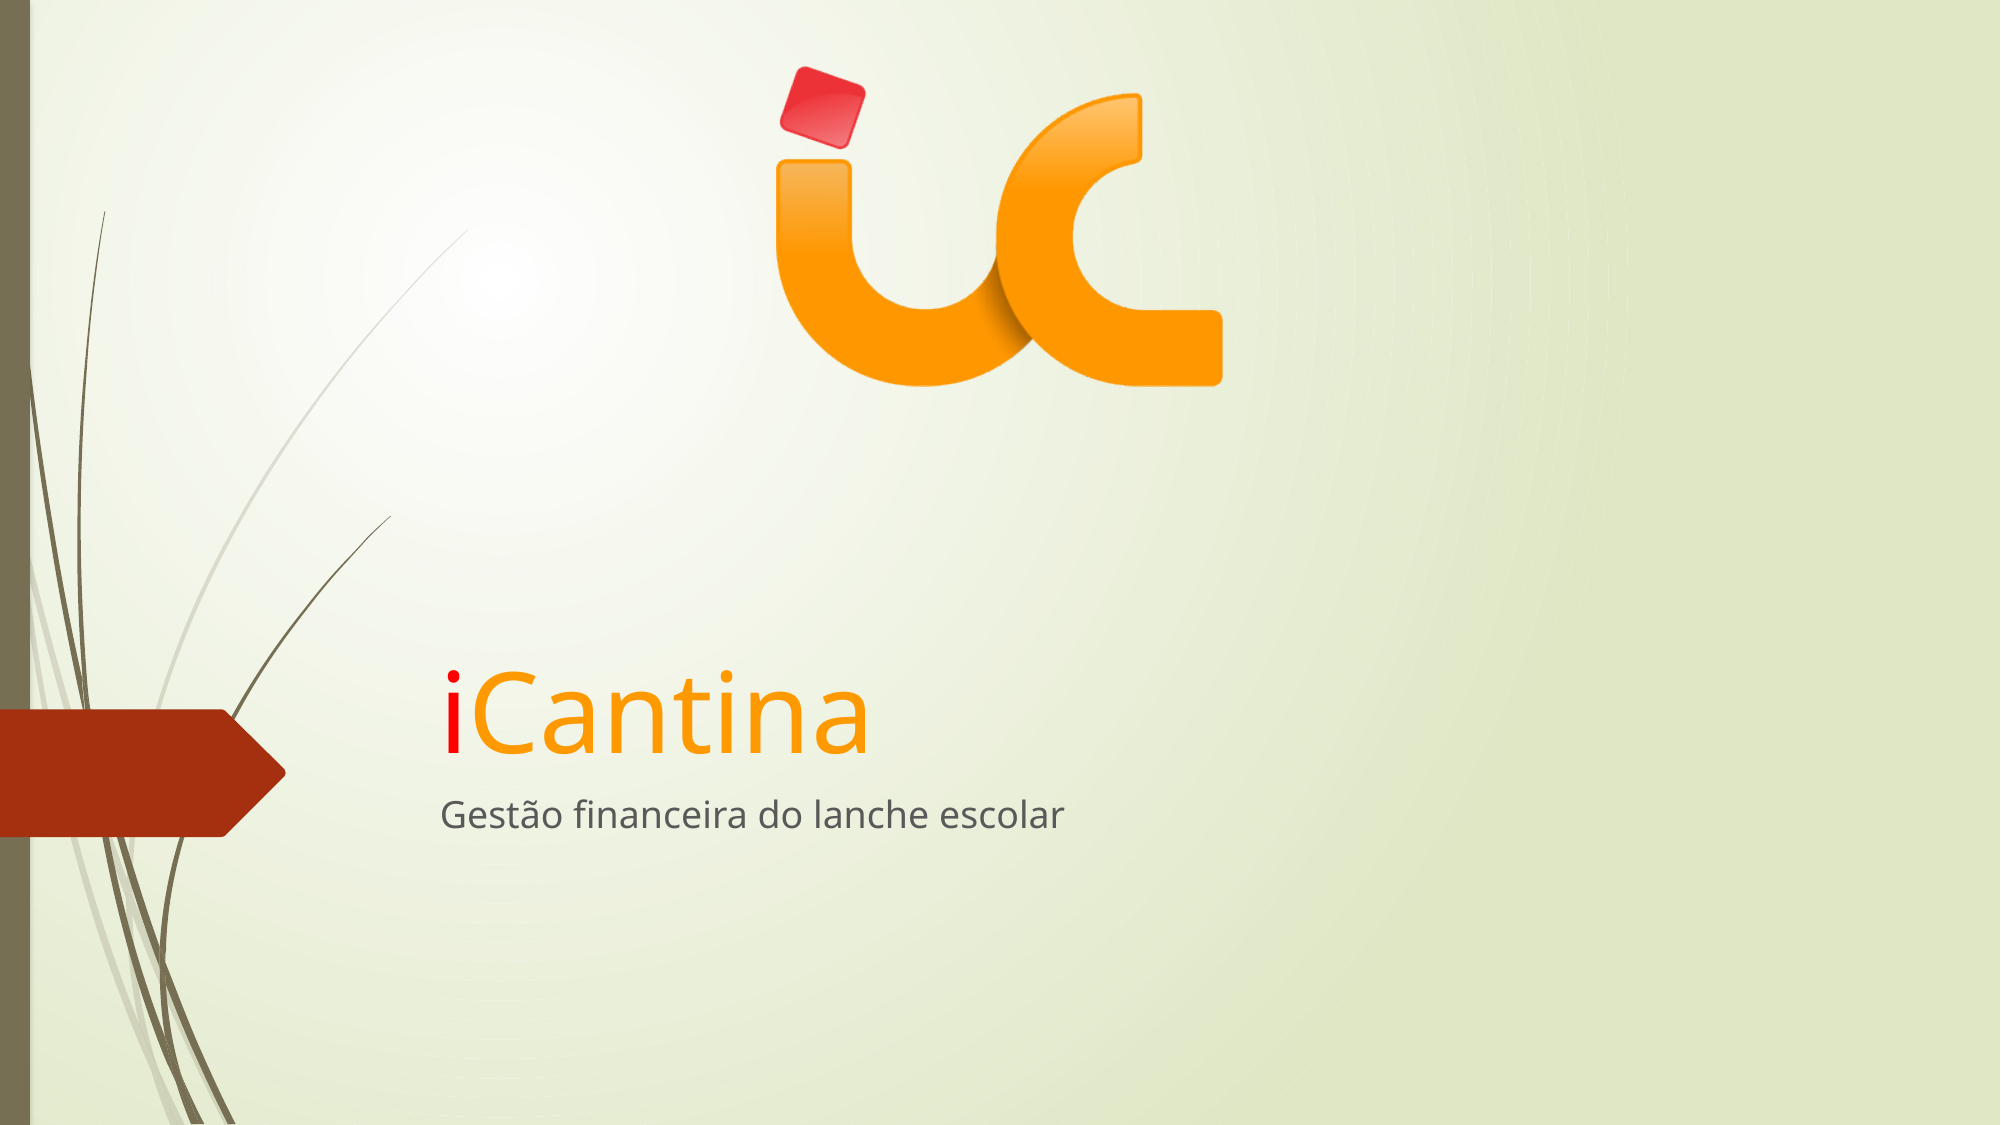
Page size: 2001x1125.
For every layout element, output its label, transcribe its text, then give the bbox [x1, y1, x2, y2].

title iCantina [424, 412, 1888, 783]
picture [775, 66, 1225, 388]
subtitle Gestão financeira do lanche escolar [424, 783, 1888, 969]
